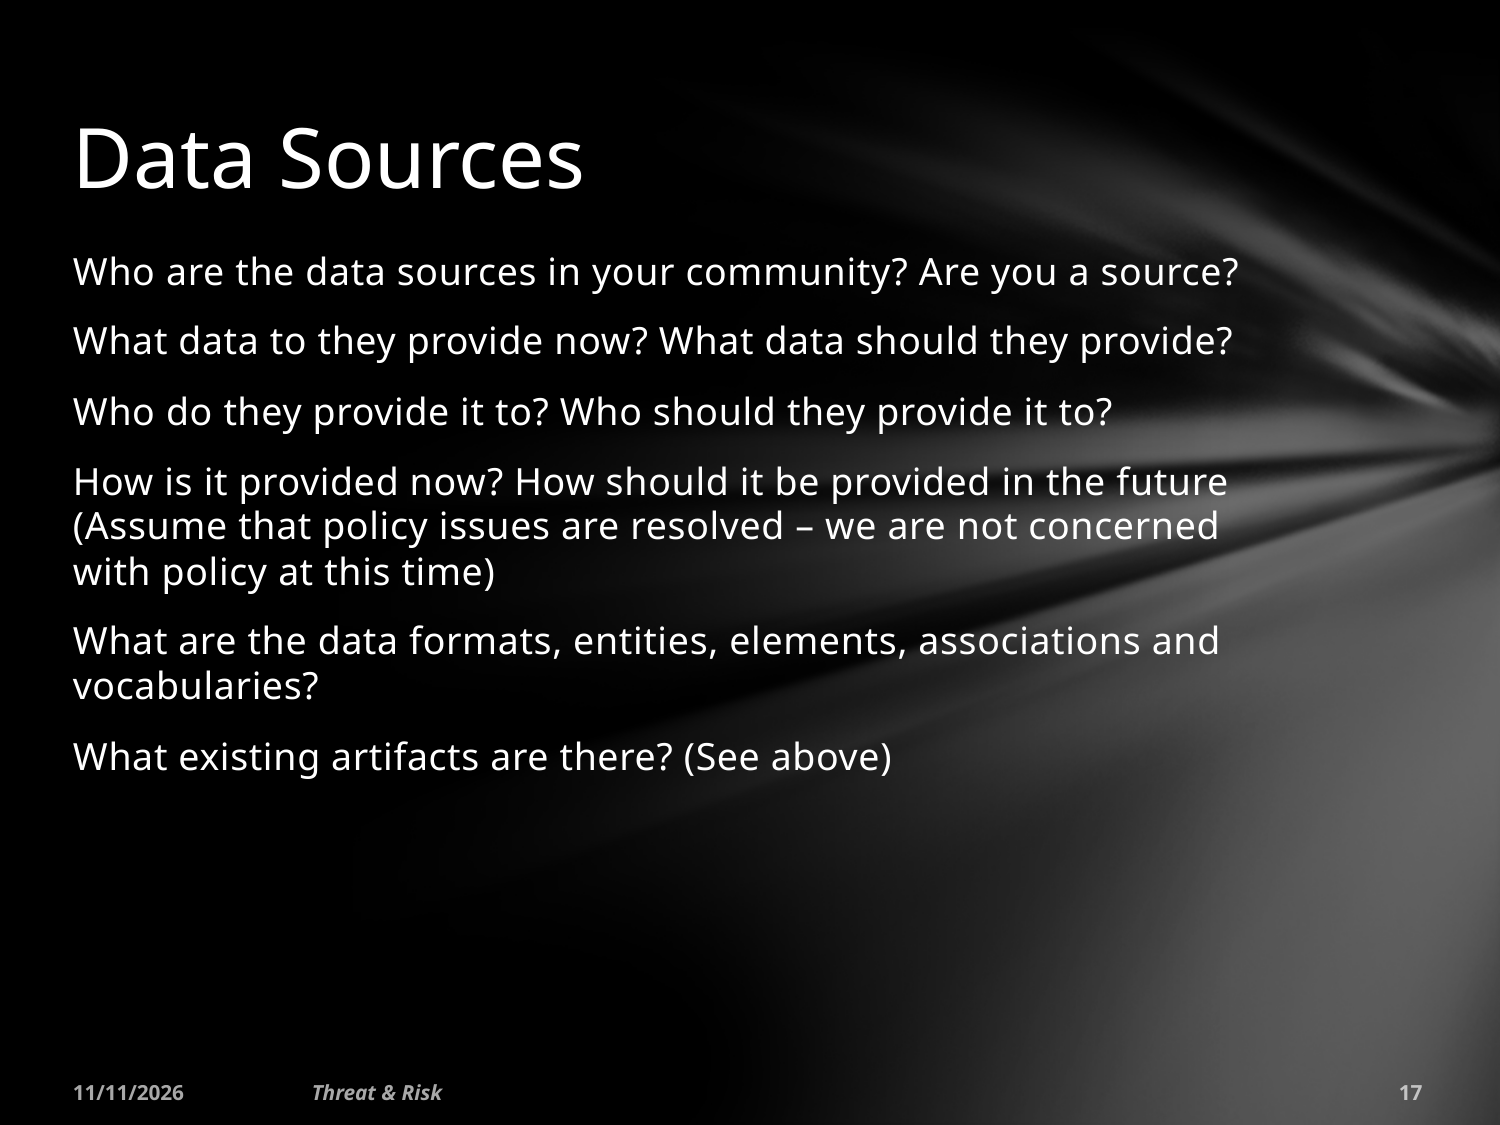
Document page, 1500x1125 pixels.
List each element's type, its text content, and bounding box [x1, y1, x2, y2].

footer Threat & Risk [296, 1073, 968, 1115]
list Who are the data sources in your community? Are you a source? What data to they provide now? What data should they provide? Who do they provide it to? Who should they provide it to? How is it provided now? How should it be provided in the future (Assume that policy issues are resolved – we are not concerned with policy at this time) What are the data formats, entities, elements, associations and vocabularies? What existing artifacts are there? (See above) [57, 239, 1318, 1015]
slide_number 17 [1293, 1073, 1438, 1115]
title Data Sources [57, 37, 1318, 213]
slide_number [57, 1073, 296, 1115]
